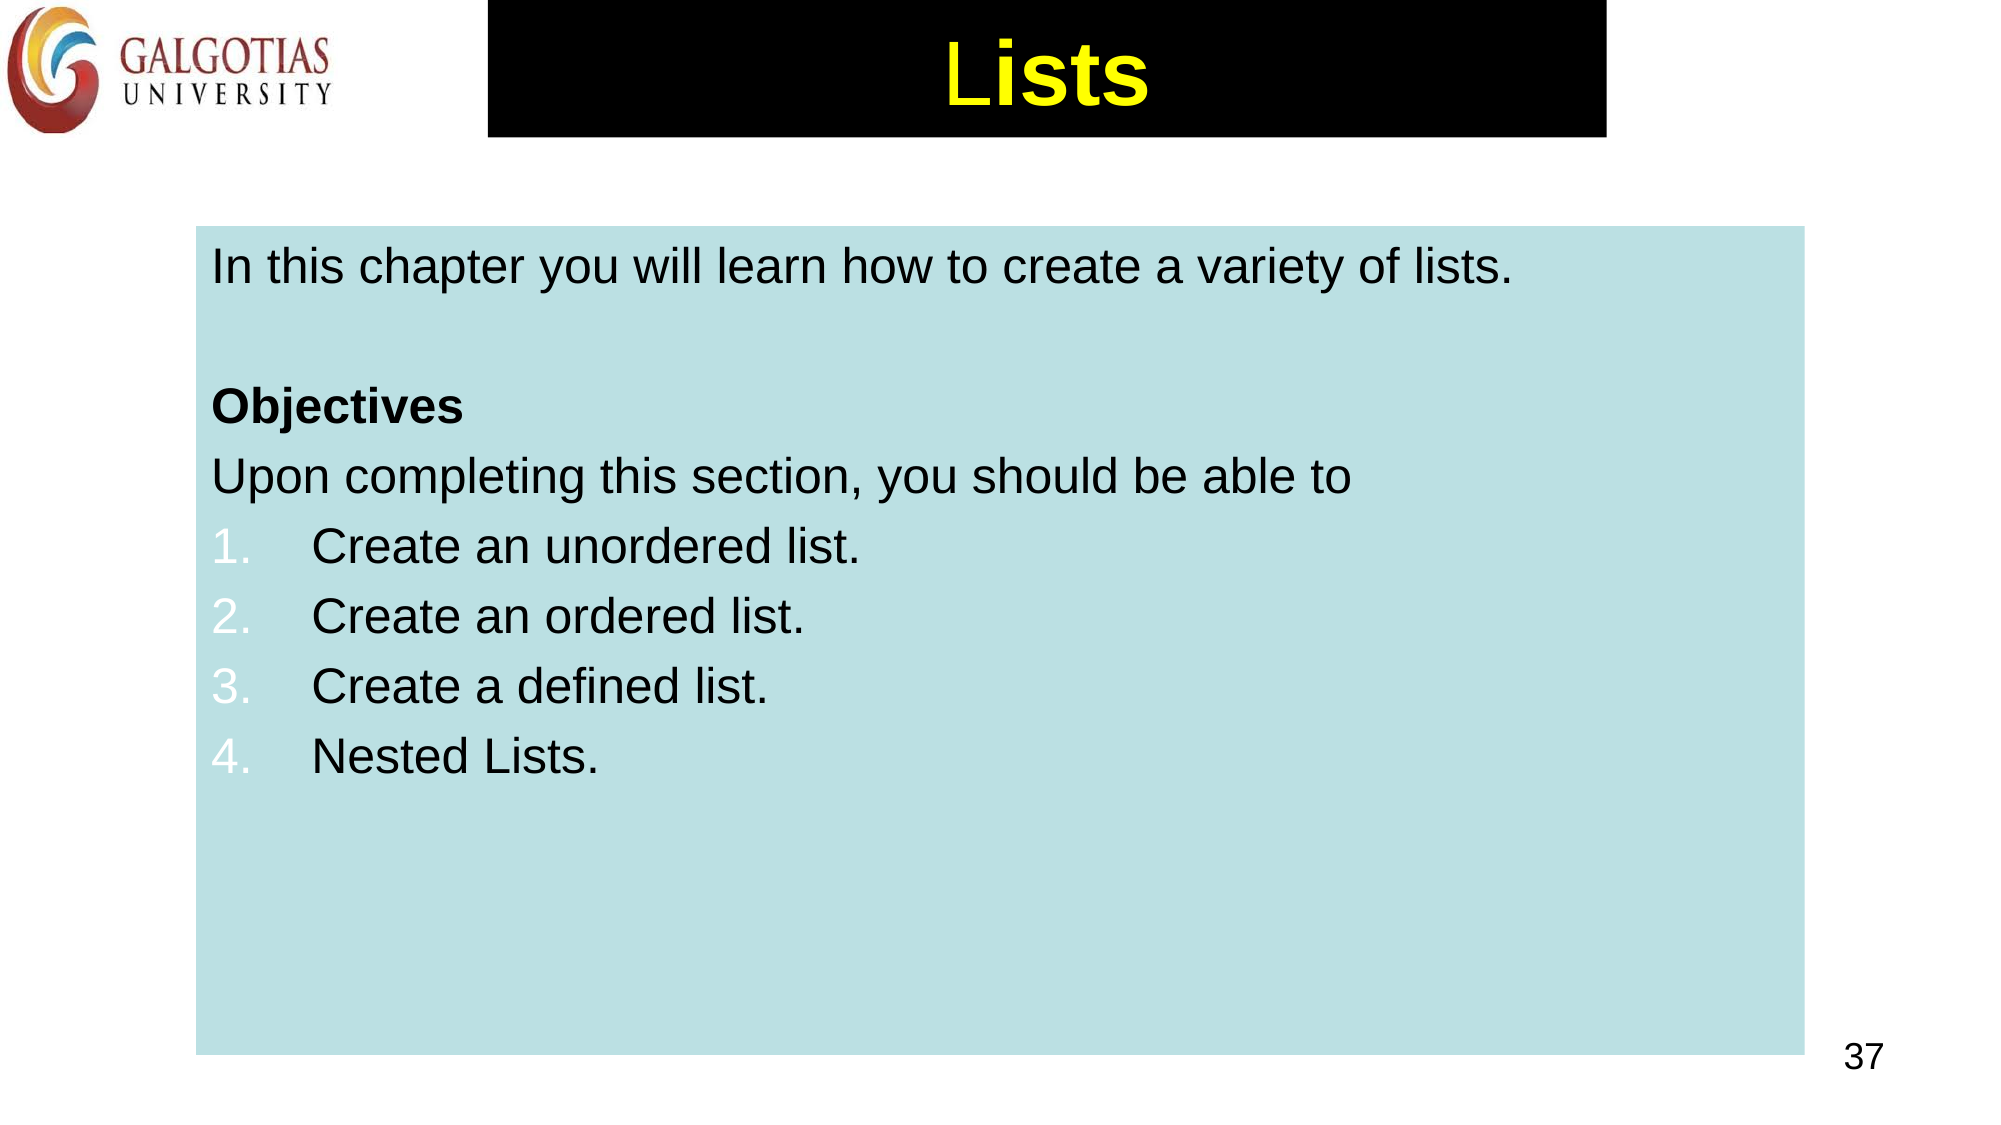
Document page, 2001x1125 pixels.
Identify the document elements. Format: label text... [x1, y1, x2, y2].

list In this chapter you will learn how to create a variety of lists. Objectives Upon completing this section, you should be able to Create an unordered list. Create an ordered list. Create a defined list. Nested Lists. [196, 226, 1805, 1055]
picture [0, 0, 338, 138]
title Lists [487, 0, 1607, 138]
slide_number 37 [1433, 1024, 1900, 1103]
